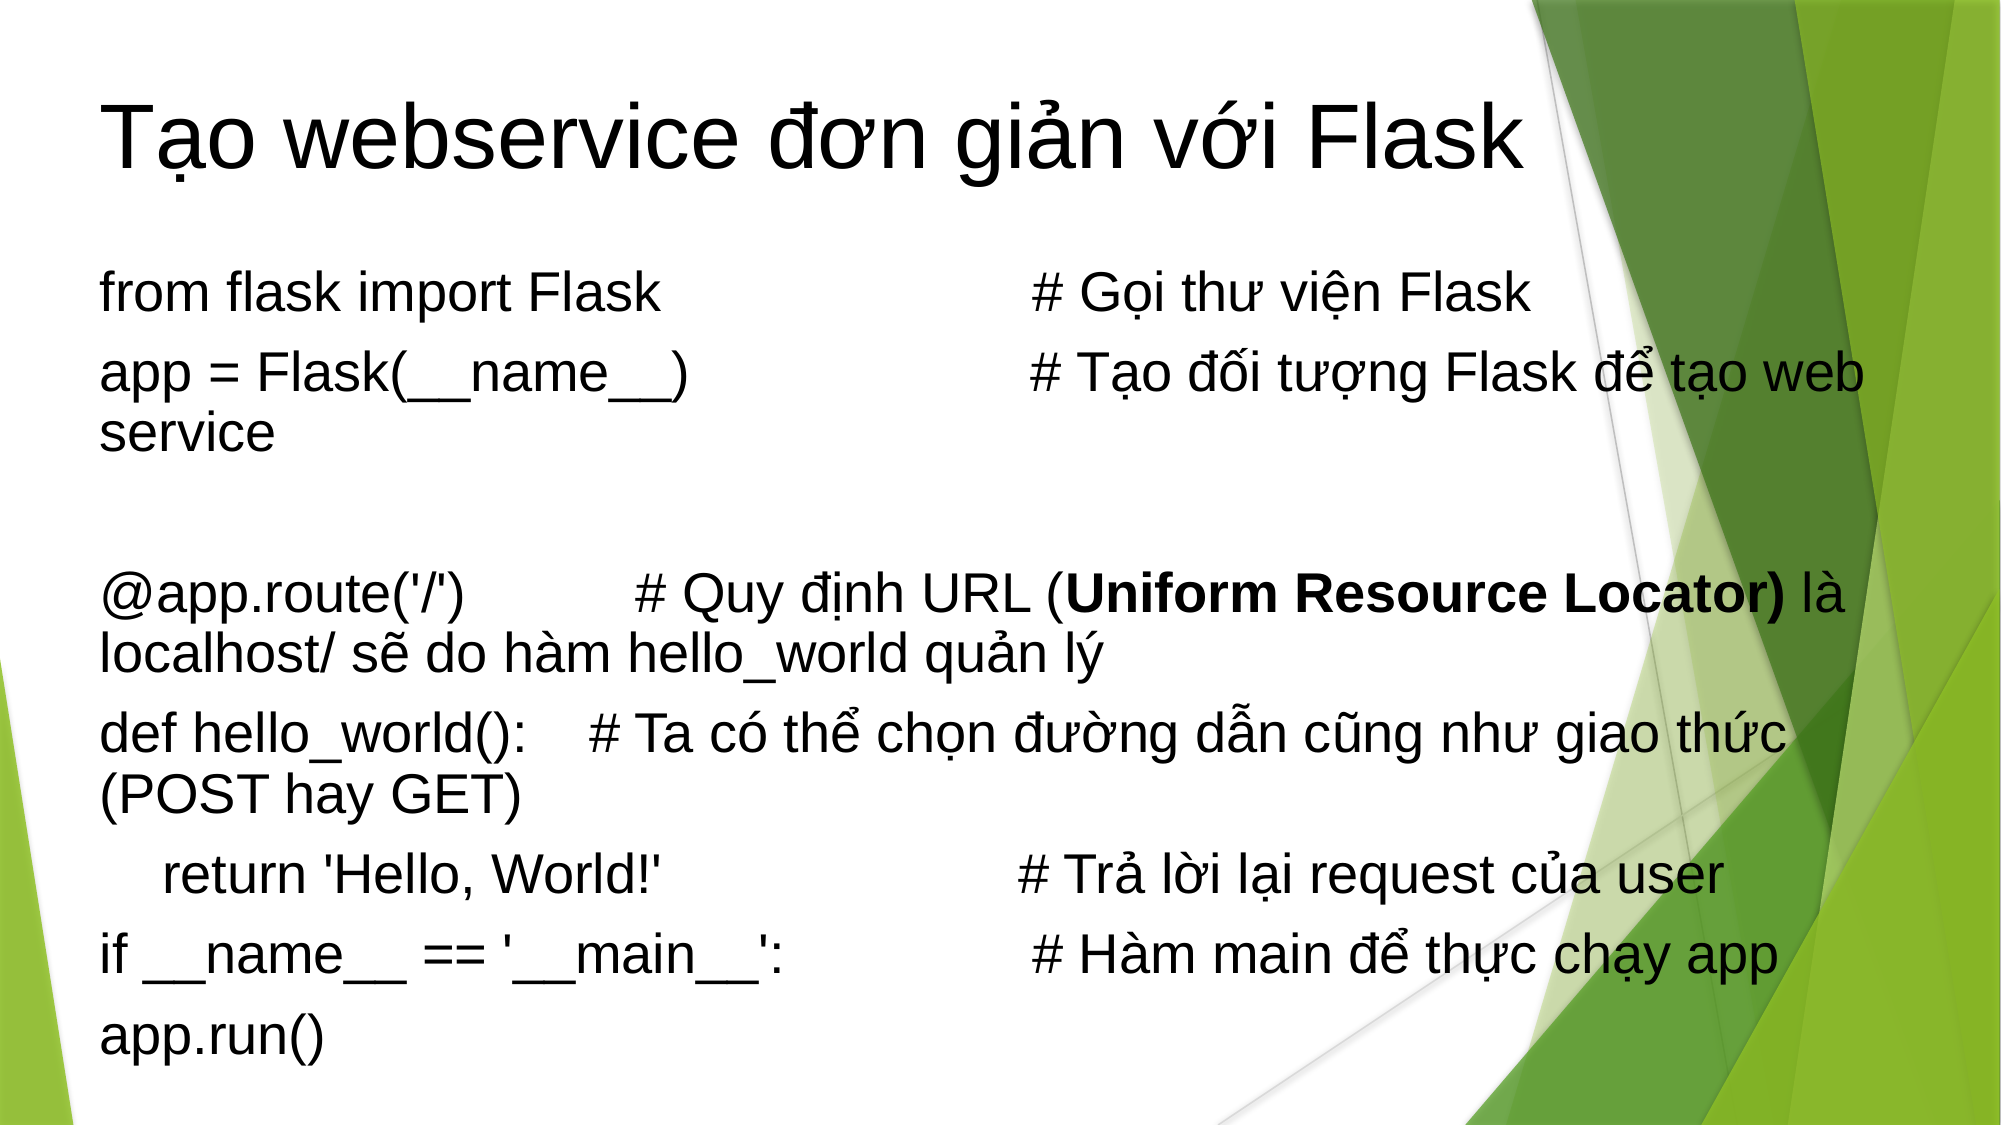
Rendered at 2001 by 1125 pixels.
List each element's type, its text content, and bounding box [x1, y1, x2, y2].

title Tạo webservice đơn giản với Flask [99, 44, 1900, 233]
subtitle from flask import Flask # Gọi thư viện Flask app = Flask(__name__) # Tạo đối tượng Flask để tạo web service @app.route('/') # Quy định URL (Uniform Resource Locator) là localhost/ sẽ do hàm hello_world quản lý def hello_world(): # Ta có thể chọn đường dẫn cũng như giao thức (POST hay GET) return 'Hello, World!' # Trả lời lại request của user if __name__ == '__main__': # Hàm main để thực chạy app app.run() [99, 263, 1900, 1069]
